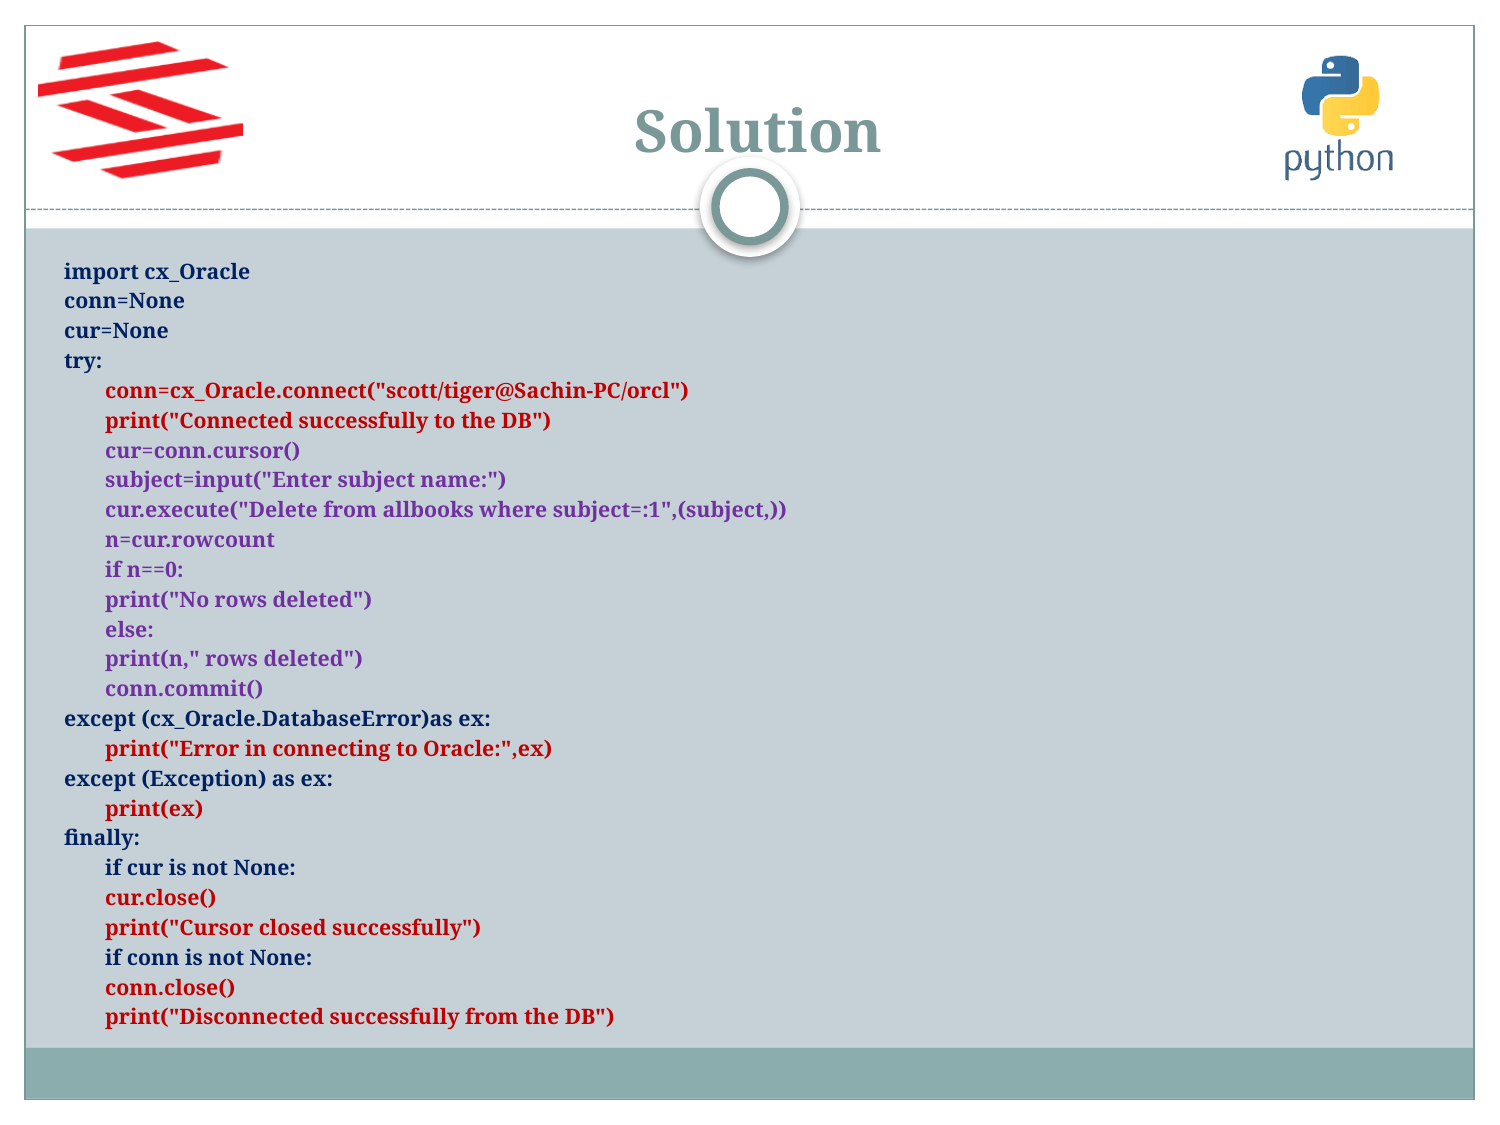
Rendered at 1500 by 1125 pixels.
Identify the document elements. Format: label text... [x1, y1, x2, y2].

title Solution [248, 46, 1459, 172]
picture [1206, 53, 1471, 186]
list import cx_Oracle conn=None cur=None try: conn=cx_Oracle.connect("scott/tiger@Sachin-PC/orcl") print("Connected successfully to the DB") cur=conn.cursor() subject=input("Enter subject name:") cur.execute("Delete from allbooks where subject=:1",(subject,)) n=cur.rowcount if n==0: print("No rows deleted") else: print(n," rows deleted") conn.commit() except (cx_Oracle.DatabaseError)as ex: print("Error in connecting to Oracle:",ex) except (Exception) as ex: print(ex) finally: if cur is not None: cur.close() print("Cursor closed successfully") if conn is not None: conn.close() print("Disconnected successfully from the DB") [49, 250, 1445, 1047]
picture [37, 40, 243, 185]
